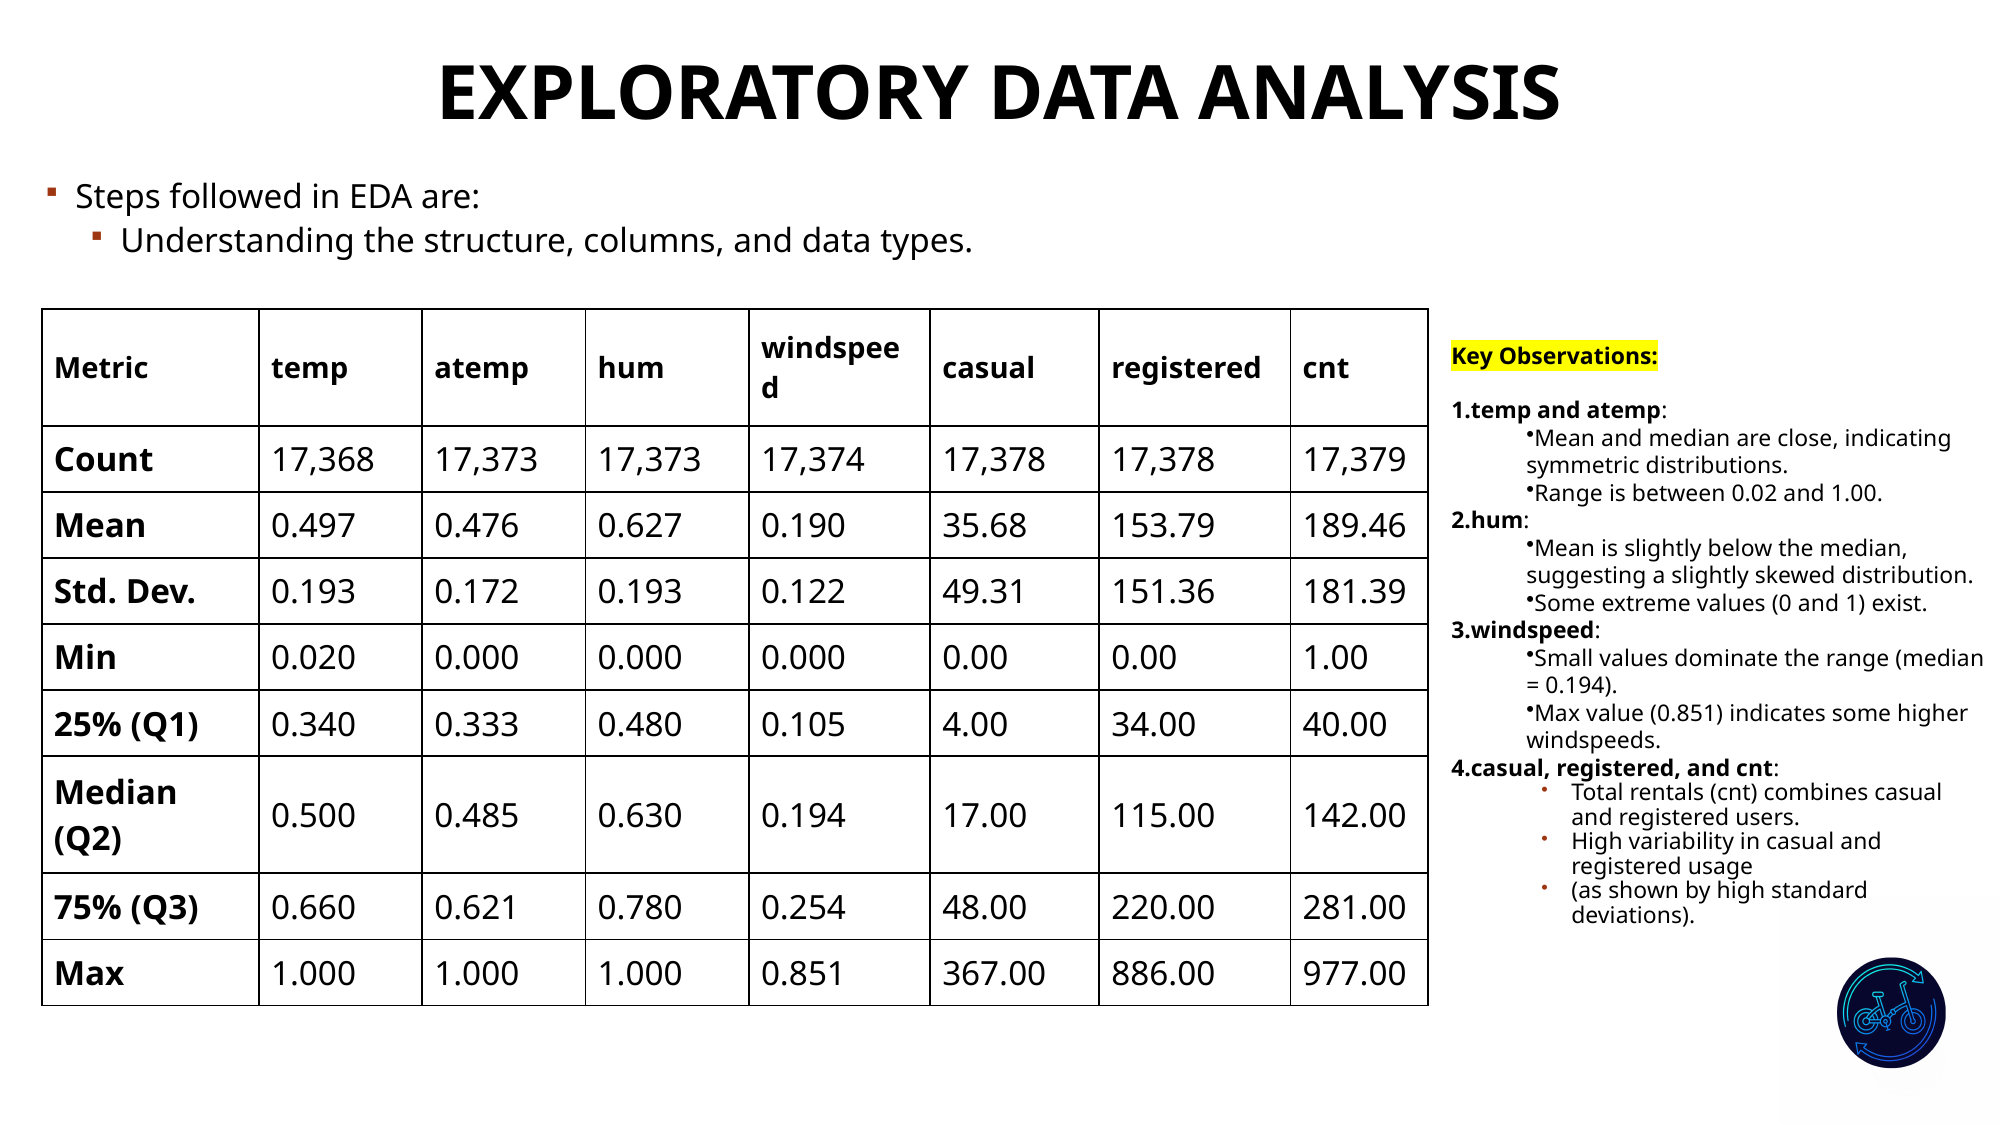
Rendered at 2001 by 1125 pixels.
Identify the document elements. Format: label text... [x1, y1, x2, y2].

table_cell 977.00 [1291, 940, 1427, 1005]
table_cell 25% (Q1) [43, 691, 258, 755]
table_cell 0.254 [750, 874, 929, 939]
table_cell 0.000 [750, 625, 929, 689]
table_cell 0.333 [423, 691, 585, 755]
table_cell Count [43, 427, 258, 491]
table_cell 0.480 [586, 691, 748, 755]
table_cell 17,368 [260, 427, 421, 491]
table_header windspeed [750, 310, 929, 425]
table_cell 220.00 [1100, 874, 1290, 939]
table_cell Median (Q2) [43, 757, 258, 872]
table_cell 0.190 [750, 493, 929, 557]
table_cell 35.68 [931, 493, 1098, 557]
table_cell 0.172 [423, 559, 585, 623]
list Steps followed in EDA are: Understanding the structure, columns, and data types. [30, 172, 2000, 1018]
table_cell 1.000 [586, 940, 748, 1005]
table_cell 0.476 [423, 493, 585, 557]
table_cell 0.00 [1100, 625, 1290, 689]
table_cell 1.00 [1291, 625, 1427, 689]
table_cell 0.630 [586, 757, 748, 872]
table_cell 142.00 [1291, 757, 1427, 872]
table_cell 0.194 [750, 757, 929, 872]
table_cell 1.000 [423, 940, 585, 1005]
table_header casual [931, 310, 1098, 425]
table_cell Min [43, 625, 258, 689]
table_cell 367.00 [931, 940, 1098, 1005]
table_header temp [260, 310, 421, 425]
table_cell 189.46 [1291, 493, 1427, 557]
table_cell 0.500 [260, 757, 421, 872]
table_cell 0.497 [260, 493, 421, 557]
table_cell 0.627 [586, 493, 748, 557]
table_header hum [586, 310, 748, 425]
table_cell 17,378 [1100, 427, 1290, 491]
text_box Key Observations: temp and atemp: Mean and median are close, indicating symmetric distributions. Range is between 0.02 and 1.00. hum: Mean is slightly below the median, suggesting a slightly skewed distribution. Some extreme values (0 and 1) exist. windspeed: Small values dominate the range (median = 0.194). Max value (0.851) indicates some higher windspeeds. casual, registered, and cnt: Total rentals (cnt) combines casual and registered users. High variability in casual and registered usage (as shown by high standard deviations). [1436, 333, 2000, 982]
table_cell 0.000 [423, 625, 585, 689]
table_cell 17,378 [931, 427, 1098, 491]
table_cell 0.621 [423, 874, 585, 939]
table_cell 49.31 [931, 559, 1098, 623]
table_header atemp [423, 310, 585, 425]
table_cell 151.36 [1100, 559, 1290, 623]
table_cell 0.485 [423, 757, 585, 872]
picture [1779, 1018, 2000, 1125]
table_header registered [1100, 310, 1290, 425]
table_cell 0.193 [260, 559, 421, 623]
table_cell 0.105 [750, 691, 929, 755]
table_cell 0.851 [750, 940, 929, 1005]
table_cell Max [43, 940, 258, 1005]
table_cell 17,379 [1291, 427, 1427, 491]
table_cell Std. Dev. [43, 559, 258, 623]
table_cell 4.00 [931, 691, 1098, 755]
table_header Metric [43, 310, 258, 425]
title EXPLORATORY DATA ANALYSIS [0, 0, 2000, 191]
table_cell 115.00 [1100, 757, 1290, 872]
table_cell 1.000 [260, 940, 421, 1005]
table_cell 0.122 [750, 559, 929, 623]
table_cell 17,373 [586, 427, 748, 491]
table_header cnt [1291, 310, 1427, 425]
table_cell 34.00 [1100, 691, 1290, 755]
table_cell 17.00 [931, 757, 1098, 872]
table_cell 886.00 [1100, 940, 1290, 1005]
table_cell 75% (Q3) [43, 874, 258, 939]
table_cell 0.780 [586, 874, 748, 939]
table_cell 0.660 [260, 874, 421, 939]
table_cell 0.000 [586, 625, 748, 689]
table_cell 40.00 [1291, 691, 1427, 755]
table_cell 0.340 [260, 691, 421, 755]
table_cell 0.193 [586, 559, 748, 623]
table_cell Mean [43, 493, 258, 557]
table_cell 17,373 [423, 427, 585, 491]
table_cell 153.79 [1100, 493, 1290, 557]
table_cell 0.00 [931, 625, 1098, 689]
table_cell 0.020 [260, 625, 421, 689]
table_cell 17,374 [750, 427, 929, 491]
table_cell 181.39 [1291, 559, 1427, 623]
table_cell 48.00 [931, 874, 1098, 939]
table_cell 281.00 [1291, 874, 1427, 939]
